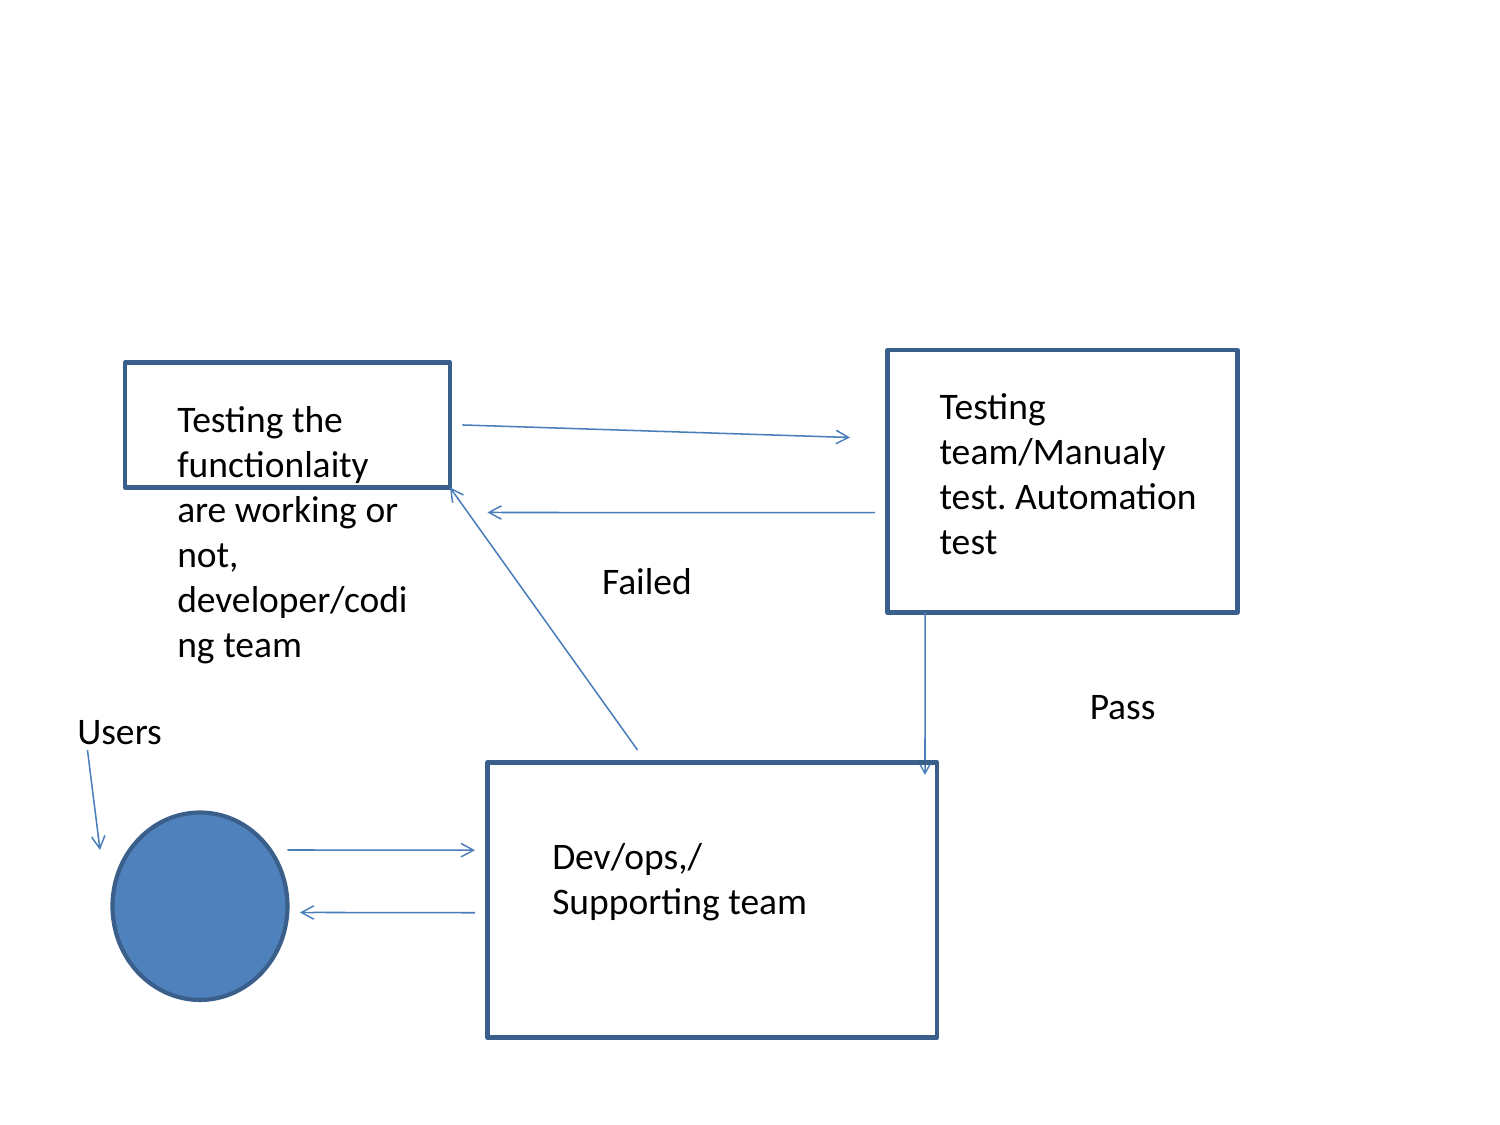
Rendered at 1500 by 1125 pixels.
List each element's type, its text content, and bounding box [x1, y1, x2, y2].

text_box Testing the functionlaity are working or not, developer/coding team [162, 387, 425, 673]
text_box Failed [679, 549, 750, 610]
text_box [462, 424, 851, 438]
text_box Users [62, 699, 250, 760]
text_box Dev/ops,/ Supporting team [537, 824, 863, 930]
text_box [485, 760, 939, 1040]
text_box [412, 524, 676, 713]
text_box [123, 360, 452, 490]
text_box [110, 810, 290, 1003]
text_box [43, 793, 144, 807]
text_box [885, 348, 1240, 615]
text_box Testing team/Manualy test. Automation test [924, 374, 1213, 570]
text_box Pass [1074, 674, 1250, 735]
